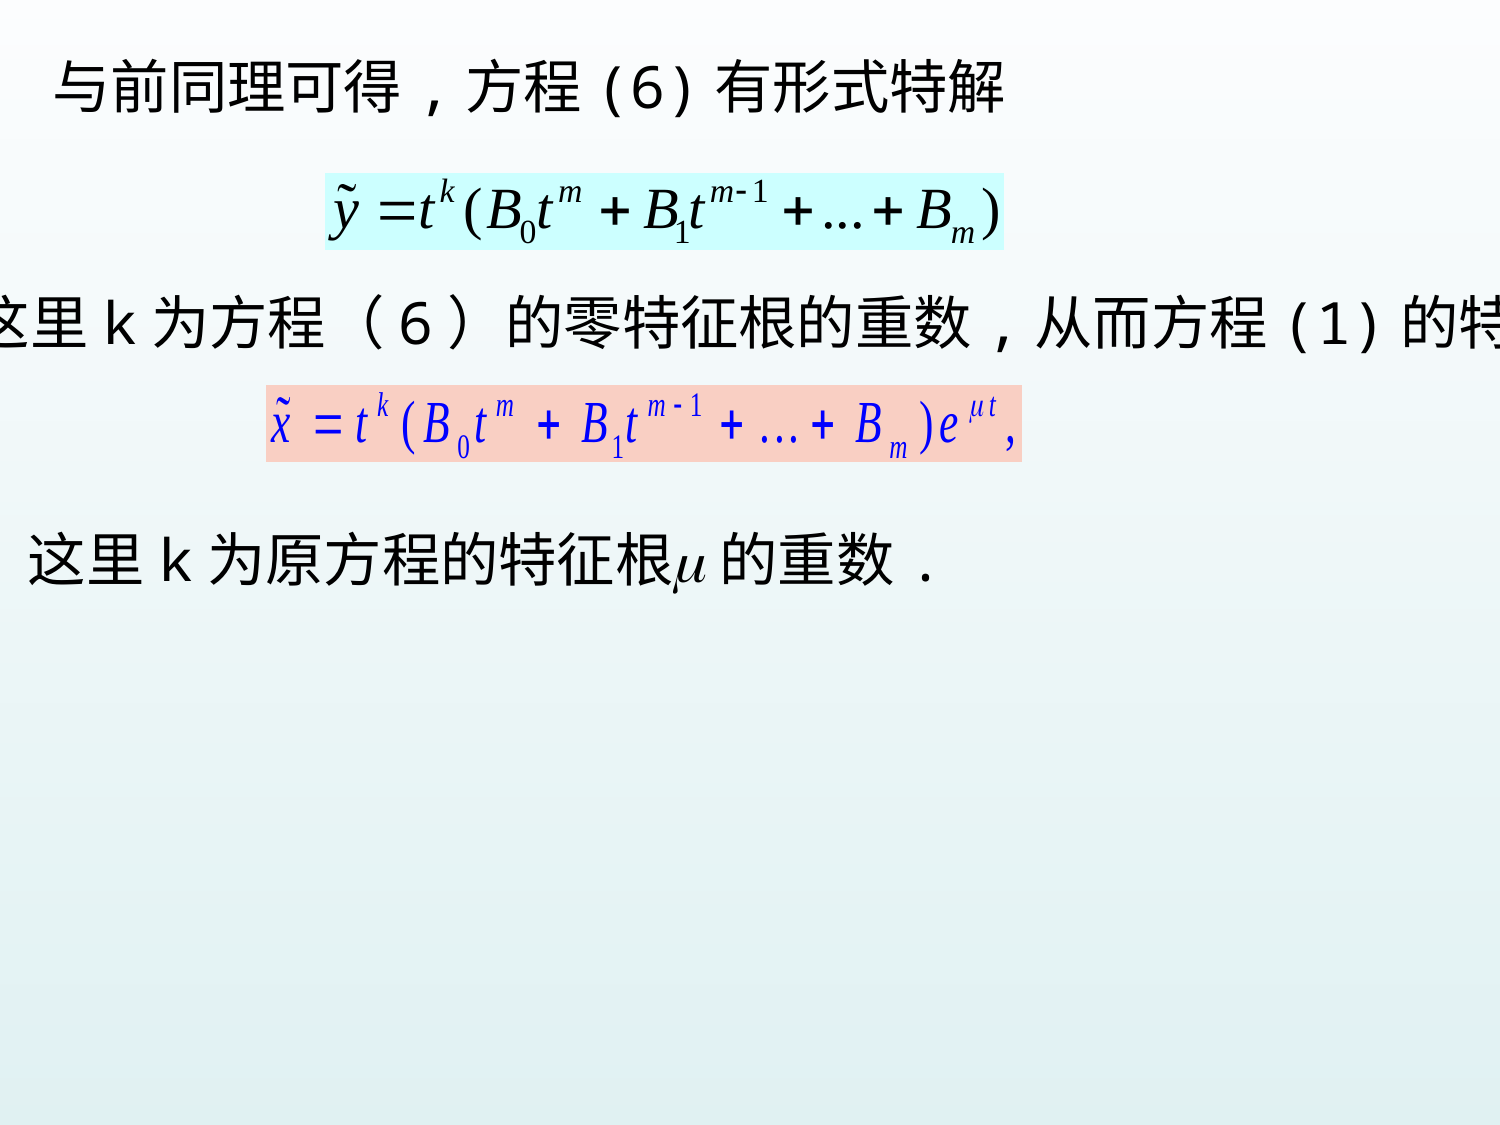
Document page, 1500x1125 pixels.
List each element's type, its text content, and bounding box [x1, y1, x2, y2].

text_box 这里k为方程（6）的零特征根的重数,从而方程(1)的特解 [0, 278, 1500, 364]
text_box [667, 550, 713, 599]
text_box 的重数. [705, 515, 959, 601]
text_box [265, 385, 1022, 463]
text_box 这里k为原方程的特征根 [13, 515, 689, 601]
text_box 与前同理可得,方程(6)有形式特解 [37, 42, 1021, 128]
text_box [324, 172, 1004, 250]
